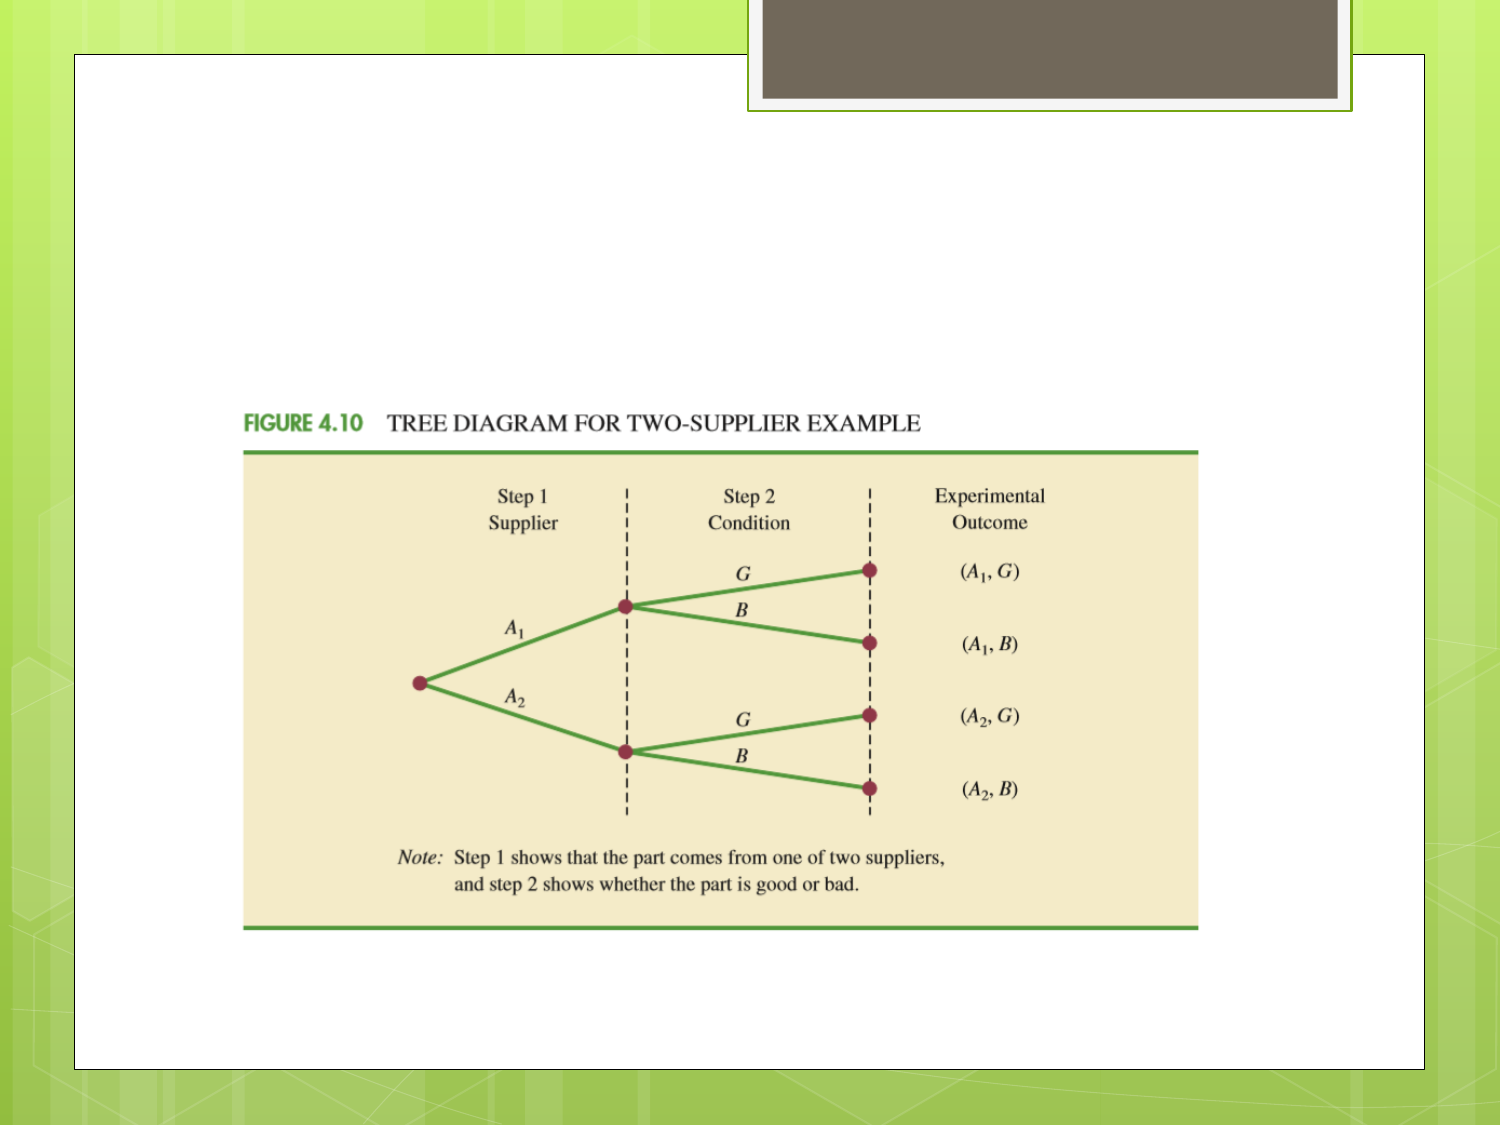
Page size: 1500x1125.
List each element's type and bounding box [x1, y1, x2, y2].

list [233, 380, 1221, 957]
